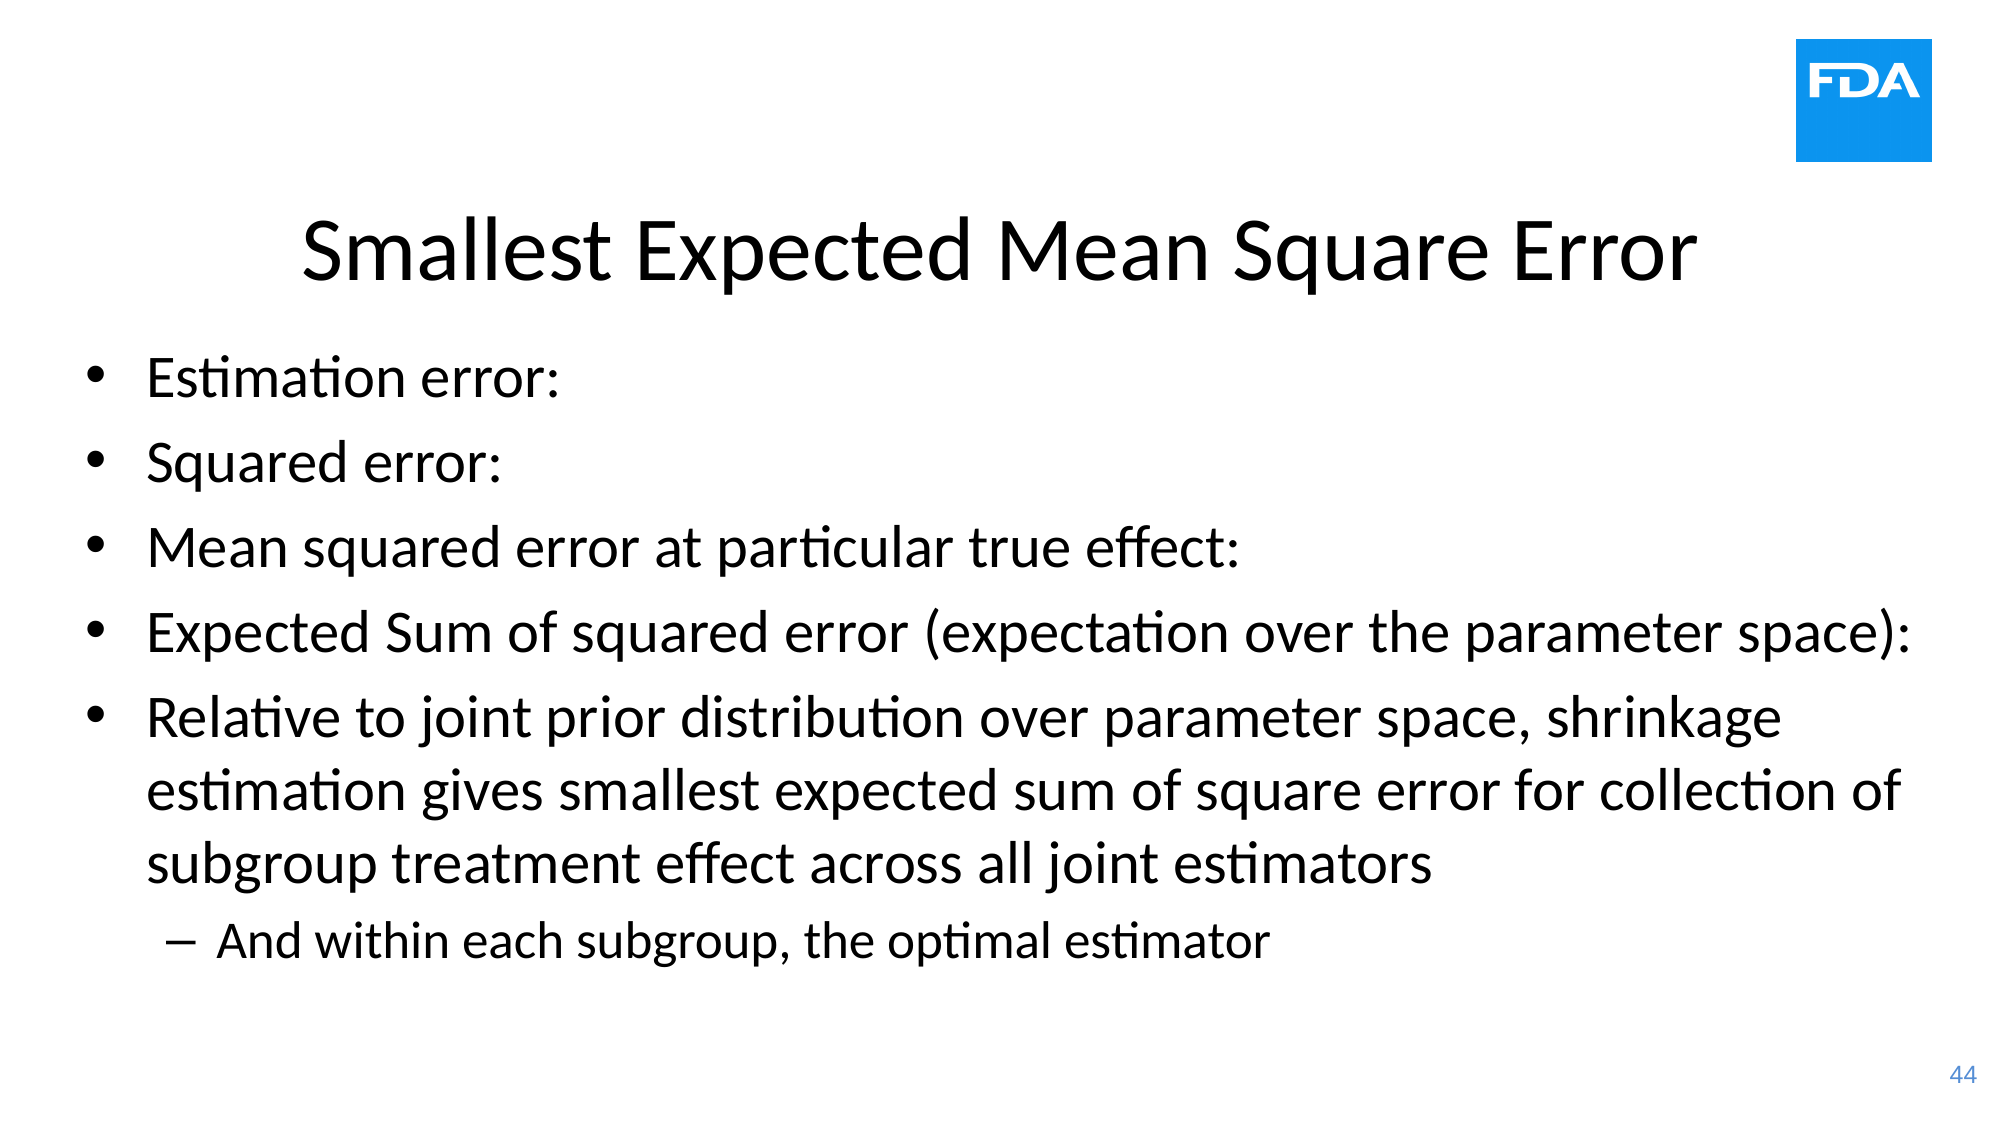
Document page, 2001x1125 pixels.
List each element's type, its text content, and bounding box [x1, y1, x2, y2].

title Smallest Expected Mean Square Error [70, 167, 1932, 320]
picture [1796, 39, 1932, 162]
